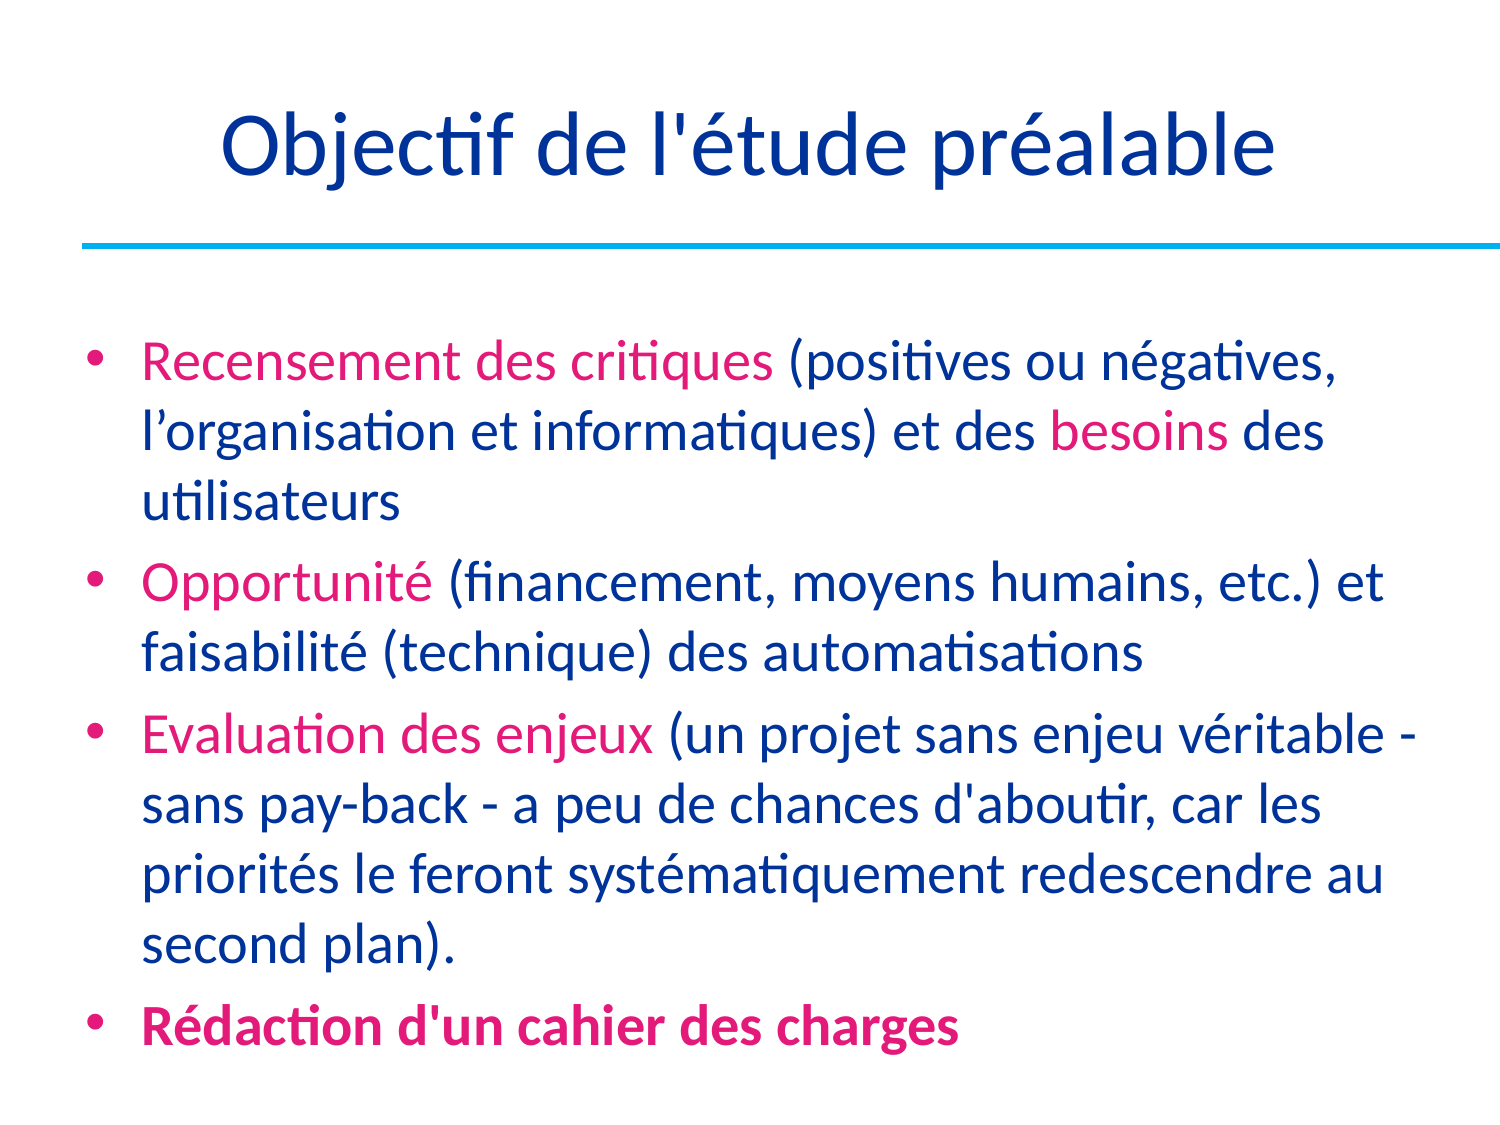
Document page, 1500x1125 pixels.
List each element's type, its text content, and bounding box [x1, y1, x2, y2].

title Objectif de l'étude préalable [0, 44, 1500, 233]
list Recensement des critiques (positives ou négatives, l’organisation et informatiques) et des besoins des utilisateurs Opportunité (financement, moyens humains, etc.) et faisabilité (technique) des automatisations Evaluation des enjeux (un projet sans enjeu véritable - sans pay-back - a peu de chances d'aboutir, car les priorités le feront systématiquement redescendre au second plan). Rédaction d'un cahier des charges [70, 314, 1459, 1095]
